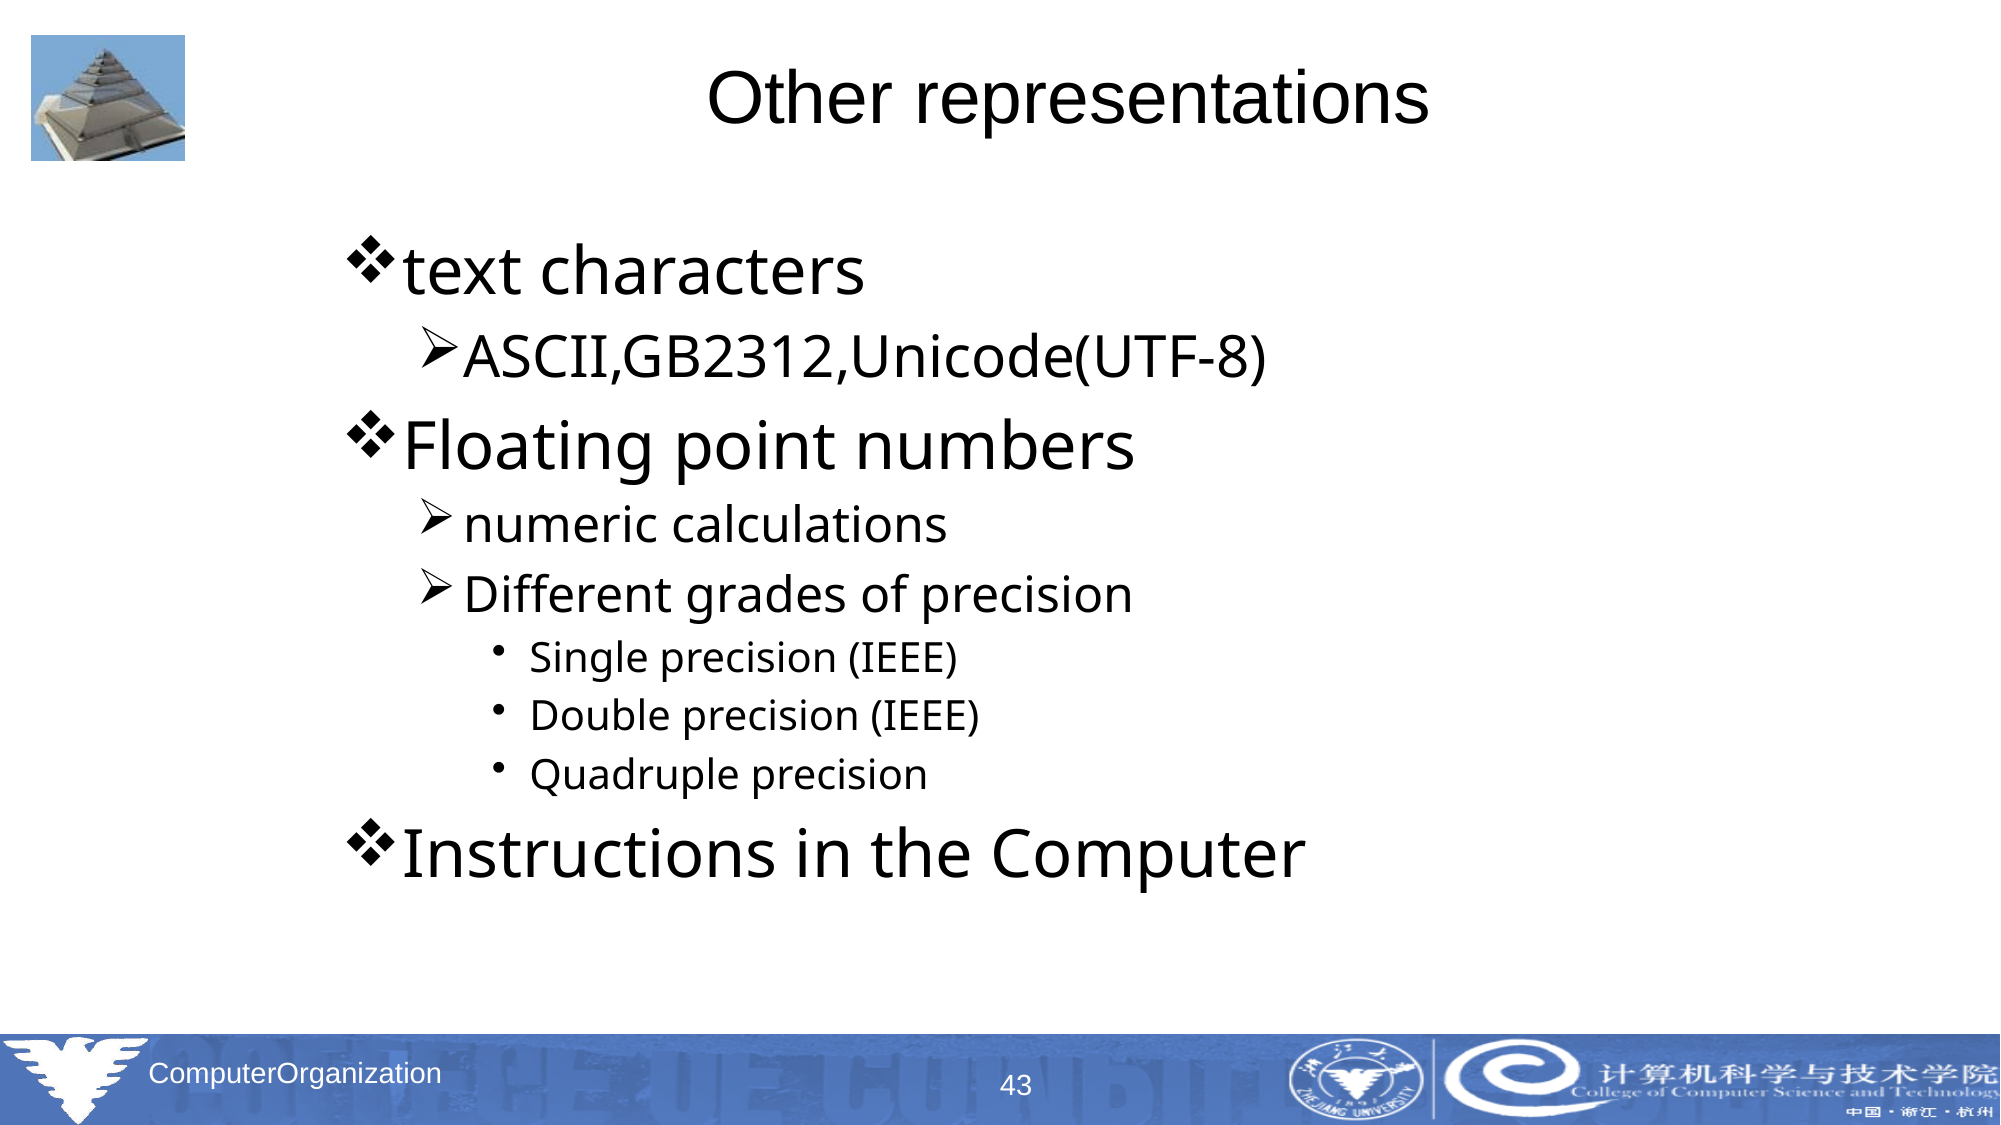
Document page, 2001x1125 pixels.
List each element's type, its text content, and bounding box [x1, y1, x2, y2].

picture [0, 1034, 2000, 1125]
title Other representations [184, 0, 1953, 188]
picture [31, 35, 184, 161]
list text characters ASCII,GB2312,Unicode(UTF-8) Floating point numbers numeric calculations Different grades of precision Single precision (IEEE) Double precision (IEEE) Quadruple precision Instructions in the Computer [326, 219, 1605, 1012]
